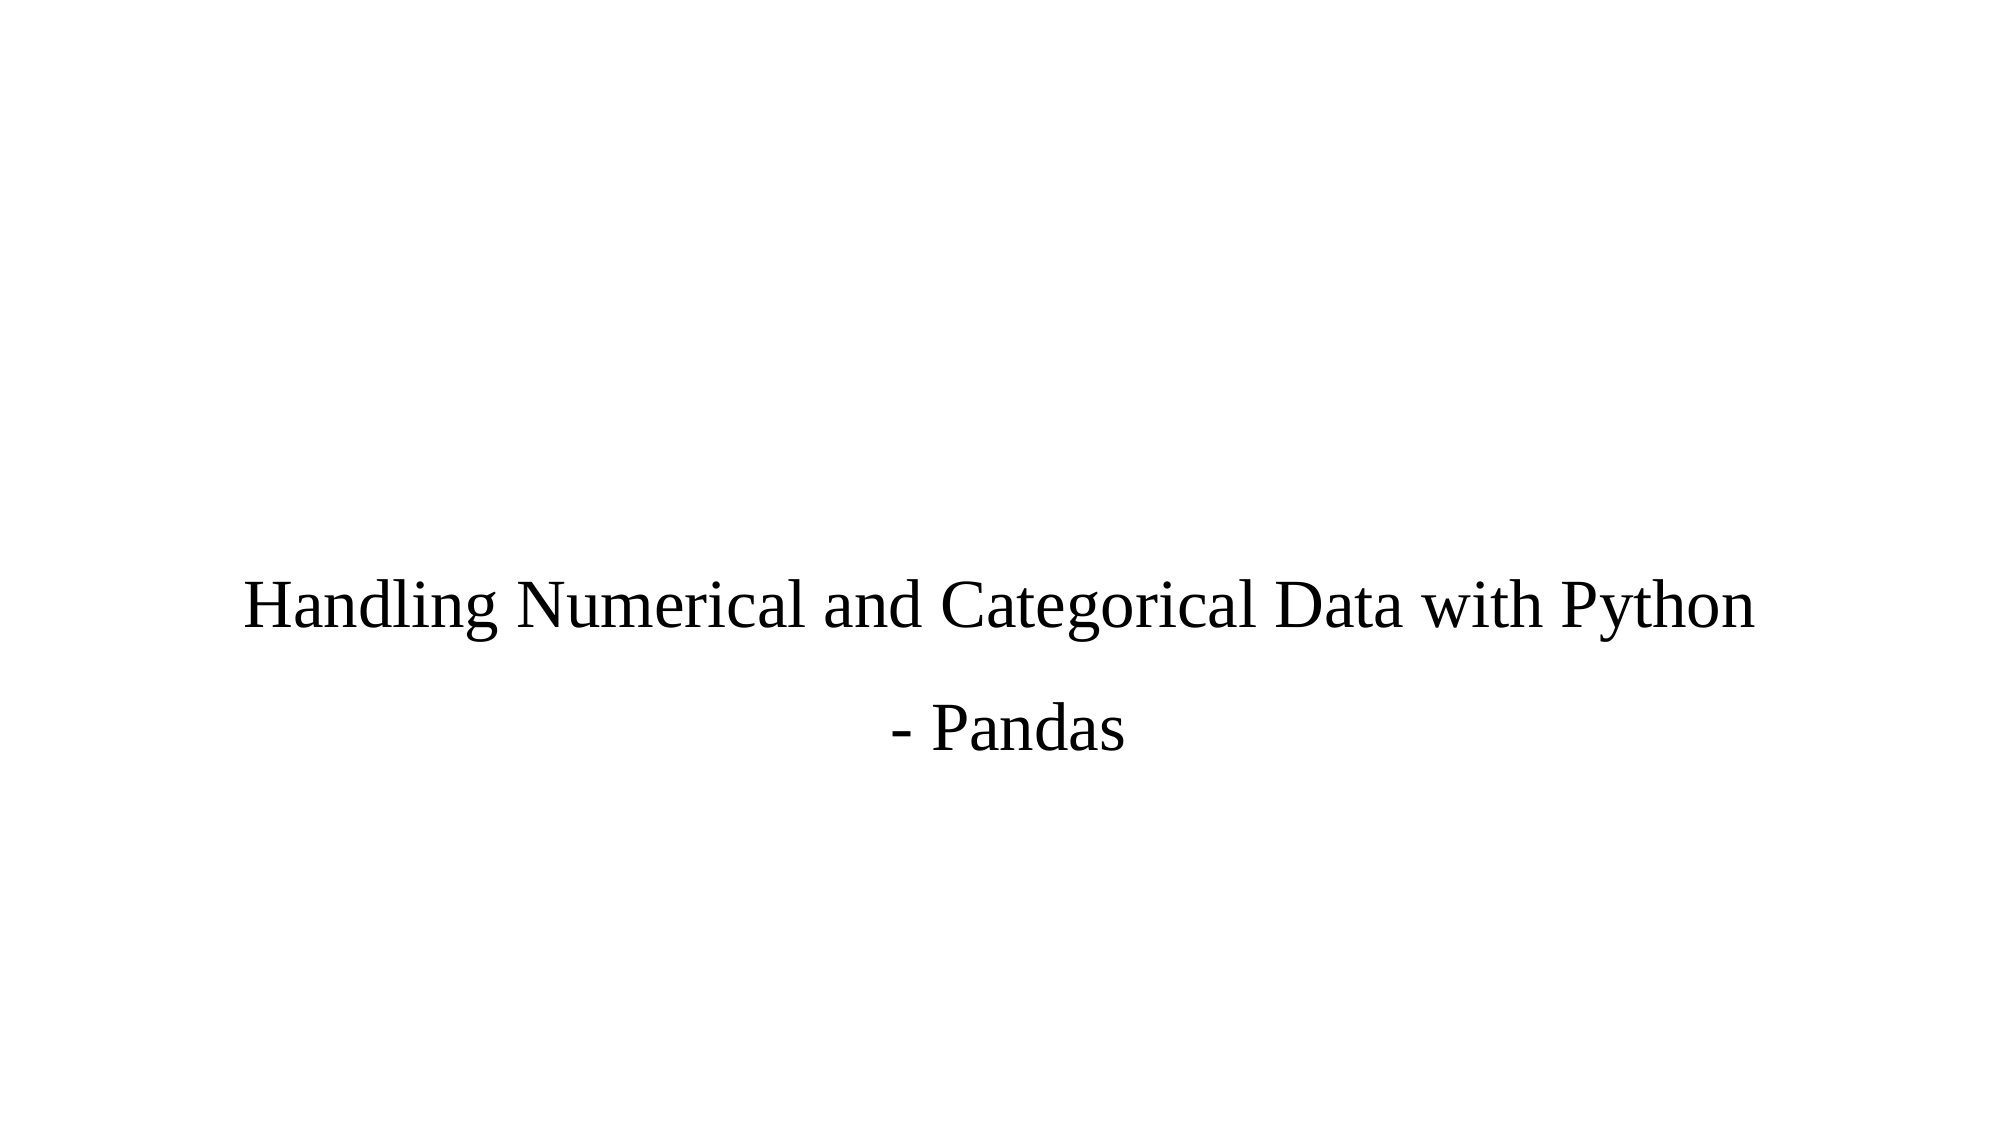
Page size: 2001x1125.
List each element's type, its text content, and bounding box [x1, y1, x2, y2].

title Handling Numerical and Categorical Data with Python - Pandas [227, 380, 1773, 773]
